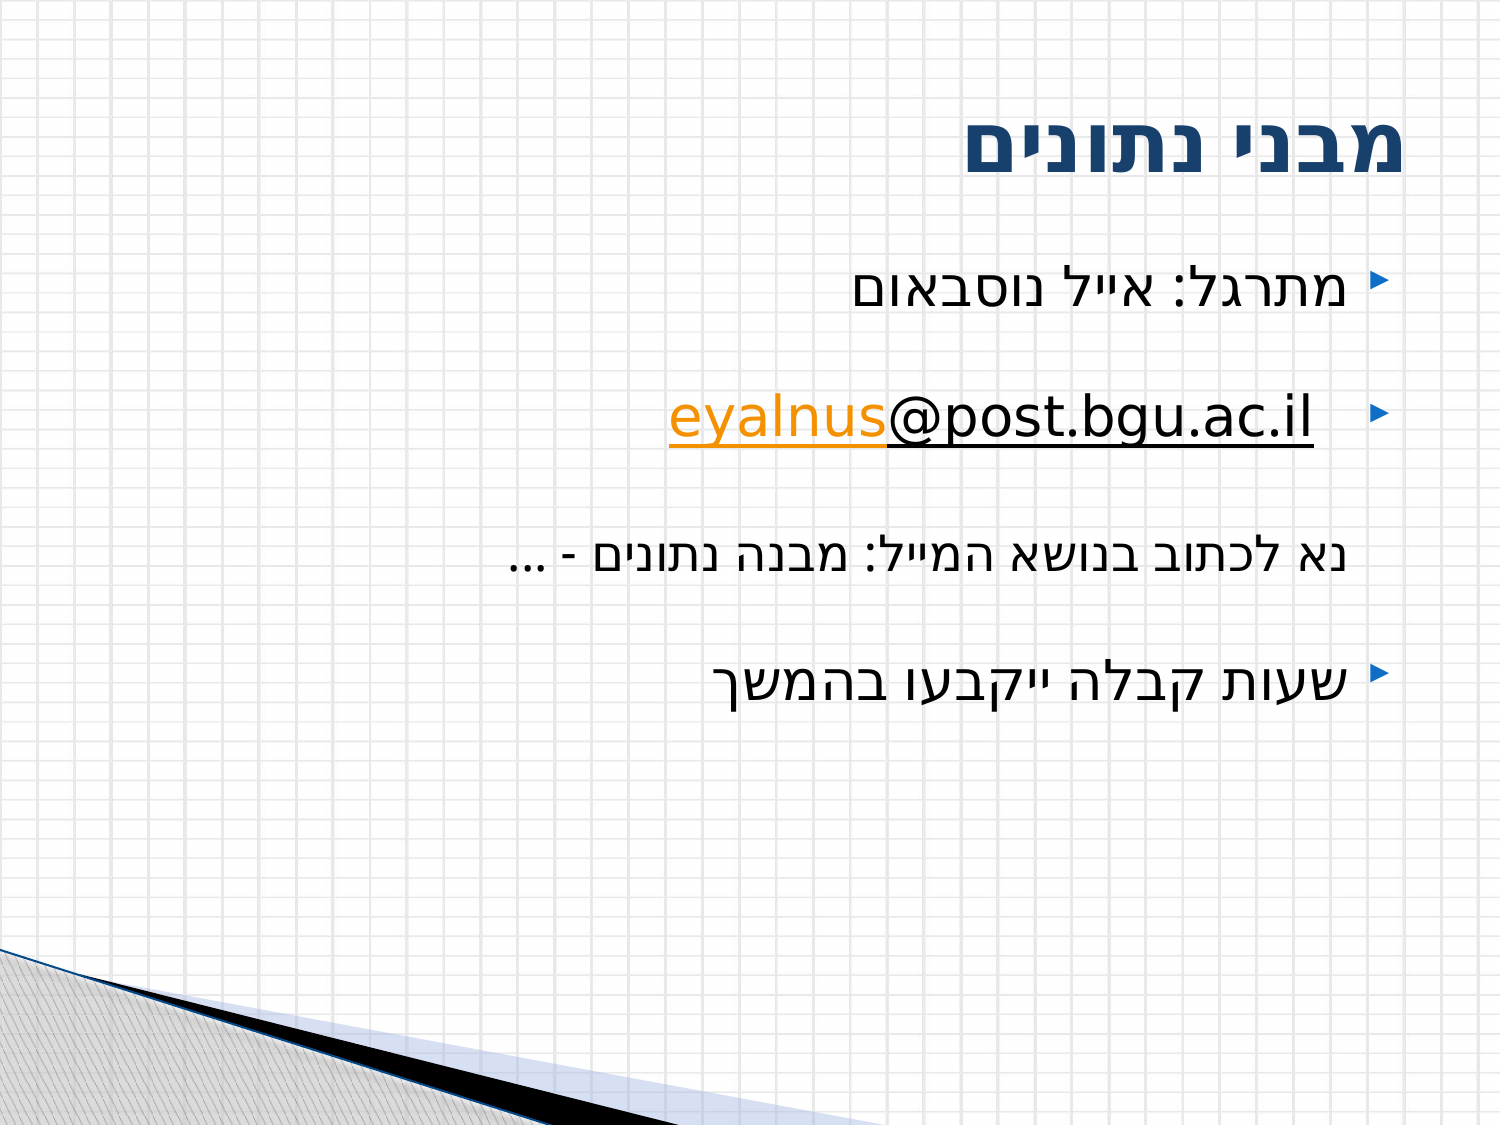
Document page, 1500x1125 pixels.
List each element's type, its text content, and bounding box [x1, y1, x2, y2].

title מבני נתונים [75, 45, 1425, 233]
list מתרגל: אייל נוסבאום eyalnus@post.bgu.ac.il נא לכתוב בנושא המייל: מבנה נתונים - ... שעות קבלה ייקבעו בהמשך [75, 243, 1425, 986]
